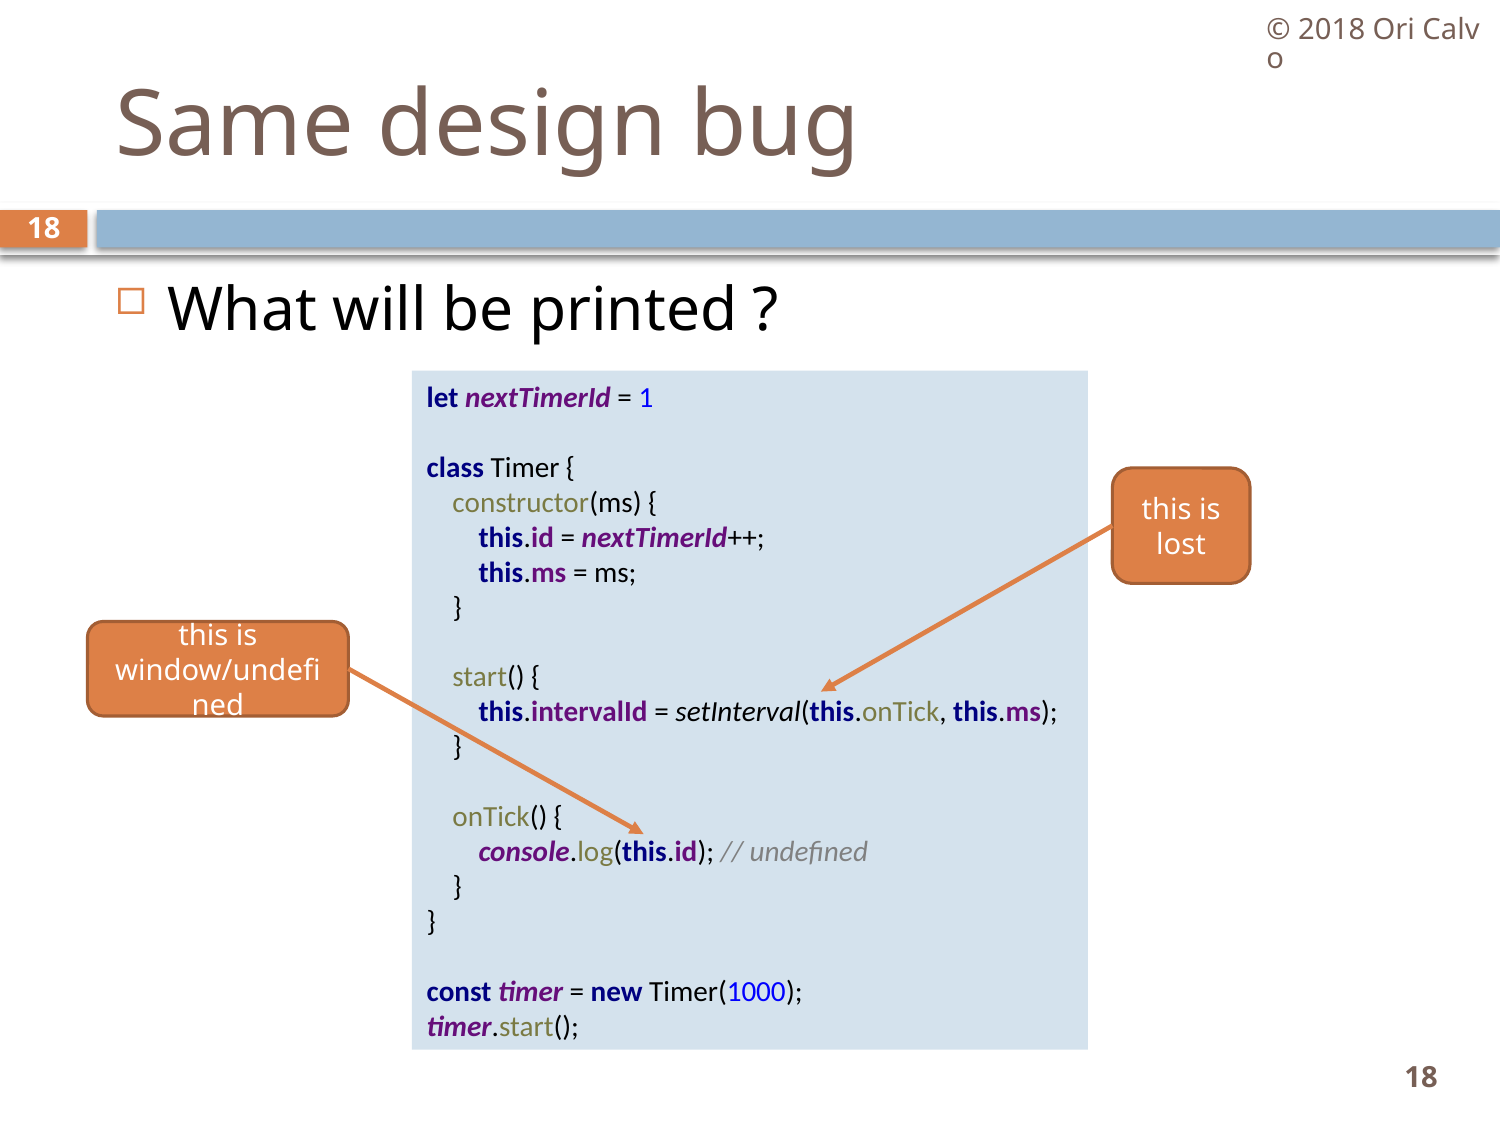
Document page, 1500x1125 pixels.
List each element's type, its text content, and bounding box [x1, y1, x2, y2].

text_box let nextTimerId = 1 class Timer { constructor(ms) { this.id = nextTimerId++; this.ms = ms; } start() { this.intervalId = setInterval(this.onTick, this.ms); } onTick() { console.log(this.id); // undefined } } const timer = new Timer(1000); timer.start(); [411, 370, 1088, 1050]
text_box this is lost [1110, 466, 1252, 585]
footer © 2018 Ori Calvo [1251, 0, 1500, 60]
text_box this is window/undefined [85, 619, 350, 718]
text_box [820, 525, 1113, 692]
title Same design bug [100, 37, 1438, 200]
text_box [348, 668, 644, 835]
list What will be printed ? [100, 262, 1438, 1000]
slide_number 18 [0, 208, 88, 249]
